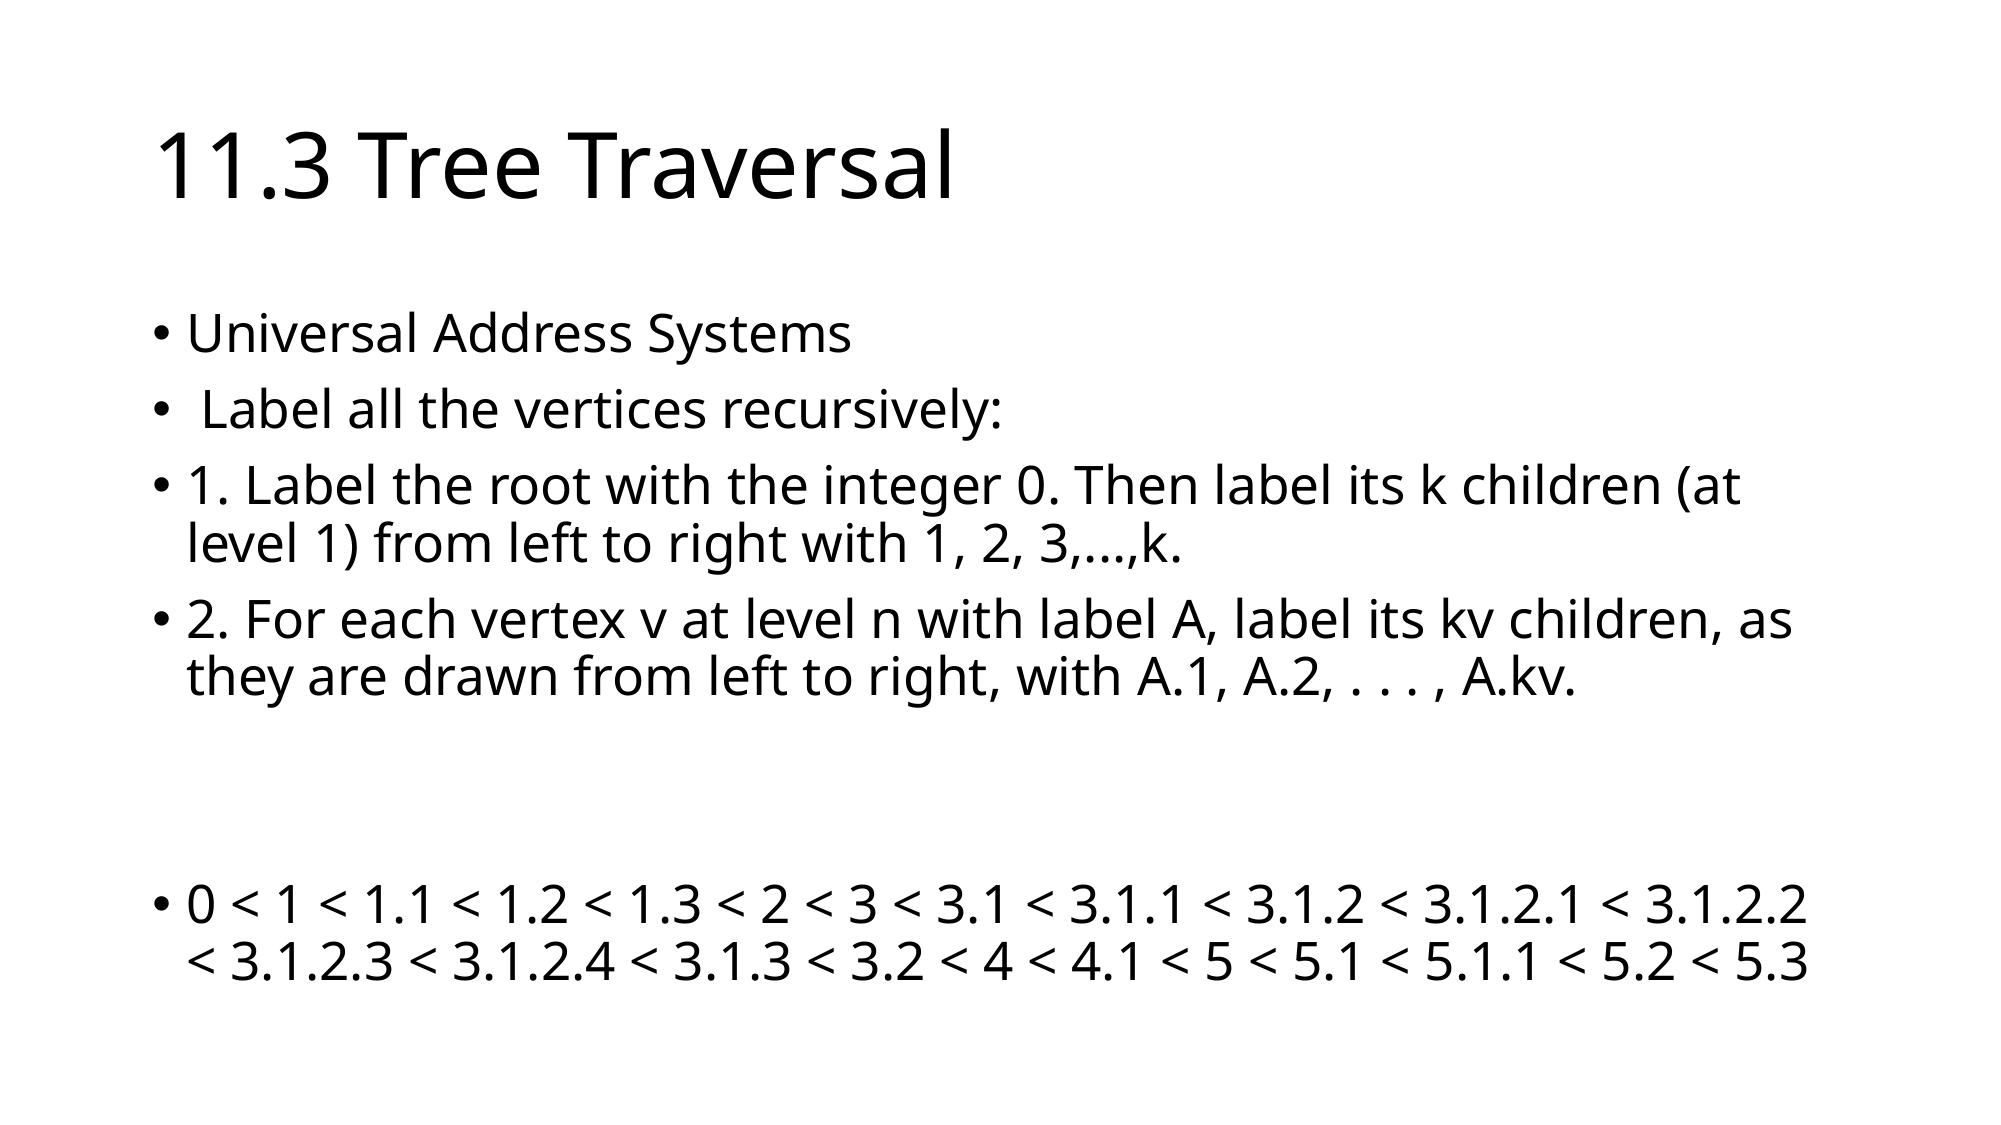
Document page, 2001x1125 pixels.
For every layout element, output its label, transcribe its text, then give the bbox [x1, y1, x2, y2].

list Universal Address Systems Label all the vertices recursively: 1. Label the root with the integer 0. Then label its k children (at level 1) from left to right with 1, 2, 3,...,k. 2. For each vertex v at level n with label A, label its kv children, as they are drawn from left to right, with A.1, A.2, . . . , A.kv. 0 < 1 < 1.1 < 1.2 < 1.3 < 2 < 3 < 3.1 < 3.1.1 < 3.1.2 < 3.1.2.1 < 3.1.2.2 < 3.1.2.3 < 3.1.2.4 < 3.1.3 < 3.2 < 4 < 4.1 < 5 < 5.1 < 5.1.1 < 5.2 < 5.3 [137, 299, 1863, 1014]
title 11.3 Tree Traversal [137, 59, 1863, 278]
